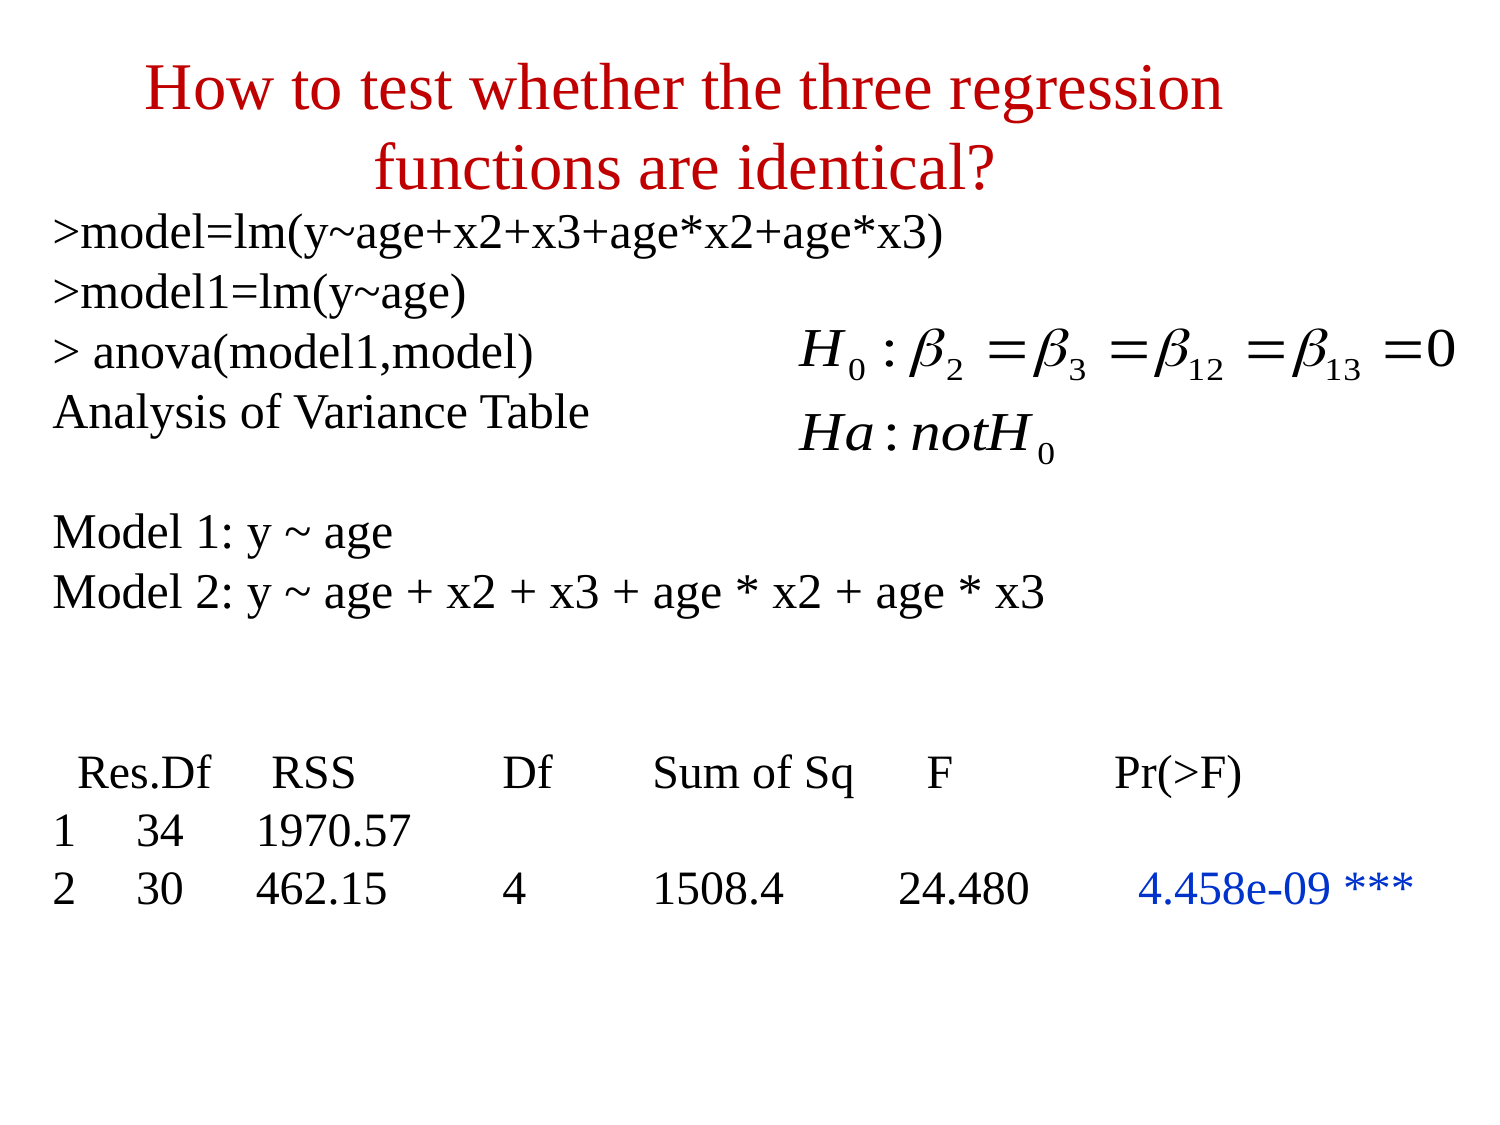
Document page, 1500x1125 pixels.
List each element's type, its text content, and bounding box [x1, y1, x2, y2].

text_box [787, 312, 1469, 478]
text_box >model=lm(y~age+x2+x3+age*x2+age*x3) >model1=lm(y~age) > anova(model1,model) Analysis of Variance Table Model 1: y ~ age Model 2: y ~ age + x2 + x3 + age * x2 + age * x3 Res.Df RSS Df Sum of Sq F Pr(>F) 1 34 1970.57 2 30 462.15 4 1508.4 24.480 4.458e-09 *** [37, 191, 1445, 921]
text_box How to test whether the three regression functions are identical? [73, 35, 1299, 211]
